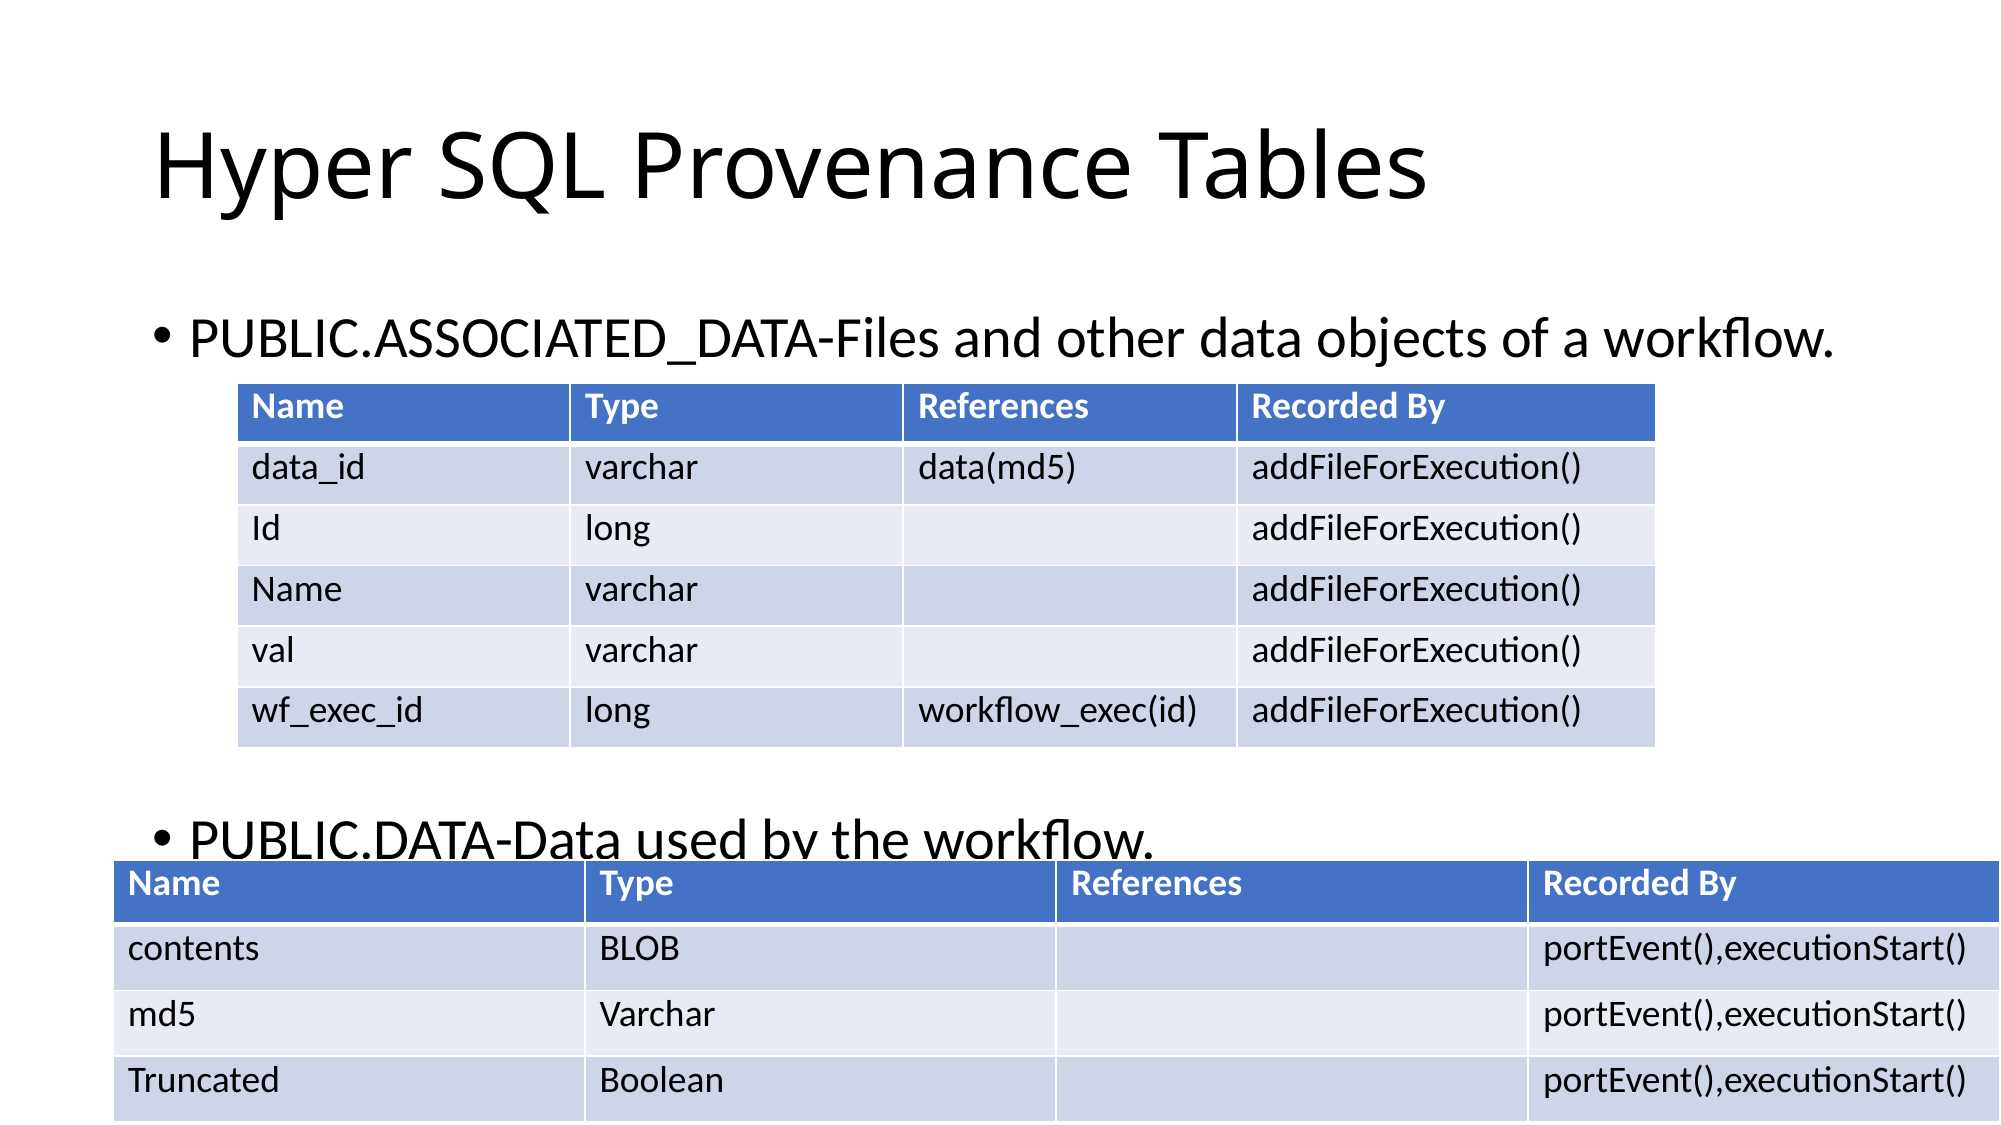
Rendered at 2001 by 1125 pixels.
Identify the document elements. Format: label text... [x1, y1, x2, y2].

table_cell workflow_exec(id) [904, 688, 1236, 747]
table_cell md5 [114, 991, 584, 1055]
table_header References [904, 384, 1236, 441]
table_header Recorded By [1238, 384, 1655, 441]
table_cell [1057, 1057, 1527, 1121]
table_cell Truncated [114, 1057, 584, 1121]
table_header Type [571, 384, 902, 441]
table_cell BLOB [586, 927, 1055, 990]
table_header Name [238, 384, 569, 441]
table_cell [1057, 991, 1527, 1055]
table_cell portEvent(),executionStart() [1529, 927, 1999, 990]
table_cell data(md5) [904, 447, 1236, 504]
table_cell wf_exec_id [238, 688, 569, 747]
table_cell data_id [238, 447, 569, 504]
table_cell [1057, 927, 1527, 990]
table_cell portEvent(),executionStart() [1529, 1057, 1999, 1121]
table_cell [904, 627, 1236, 686]
table_cell val [238, 627, 569, 686]
table_cell varchar [571, 447, 902, 504]
title Hyper SQL Provenance Tables [137, 59, 1863, 278]
table_cell addFileForExecution() [1238, 566, 1655, 625]
table_cell [904, 566, 1236, 625]
table_cell addFileForExecution() [1238, 447, 1655, 504]
table_cell addFileForExecution() [1238, 688, 1655, 747]
table_cell long [571, 688, 902, 747]
table_cell long [571, 506, 902, 565]
table_header Recorded By [1529, 861, 1999, 922]
table_cell Varchar [586, 991, 1055, 1055]
table_cell Name [238, 566, 569, 625]
table_cell contents [114, 927, 584, 990]
table_header Name [114, 861, 584, 922]
table_header Type [586, 861, 1055, 922]
table_cell portEvent(),executionStart() [1529, 991, 1999, 1055]
list PUBLIC.ASSOCIATED_DATA-Files and other data objects of a workflow. PUBLIC.DATA-Data used by the workflow. [137, 299, 1863, 859]
table_cell addFileForExecution() [1238, 506, 1655, 565]
table_cell Boolean [586, 1057, 1055, 1121]
table_cell [904, 506, 1236, 565]
table_cell varchar [571, 566, 902, 625]
table_header References [1057, 861, 1527, 922]
table_cell Id [238, 506, 569, 565]
table_cell varchar [571, 627, 902, 686]
table_cell addFileForExecution() [1238, 627, 1655, 686]
